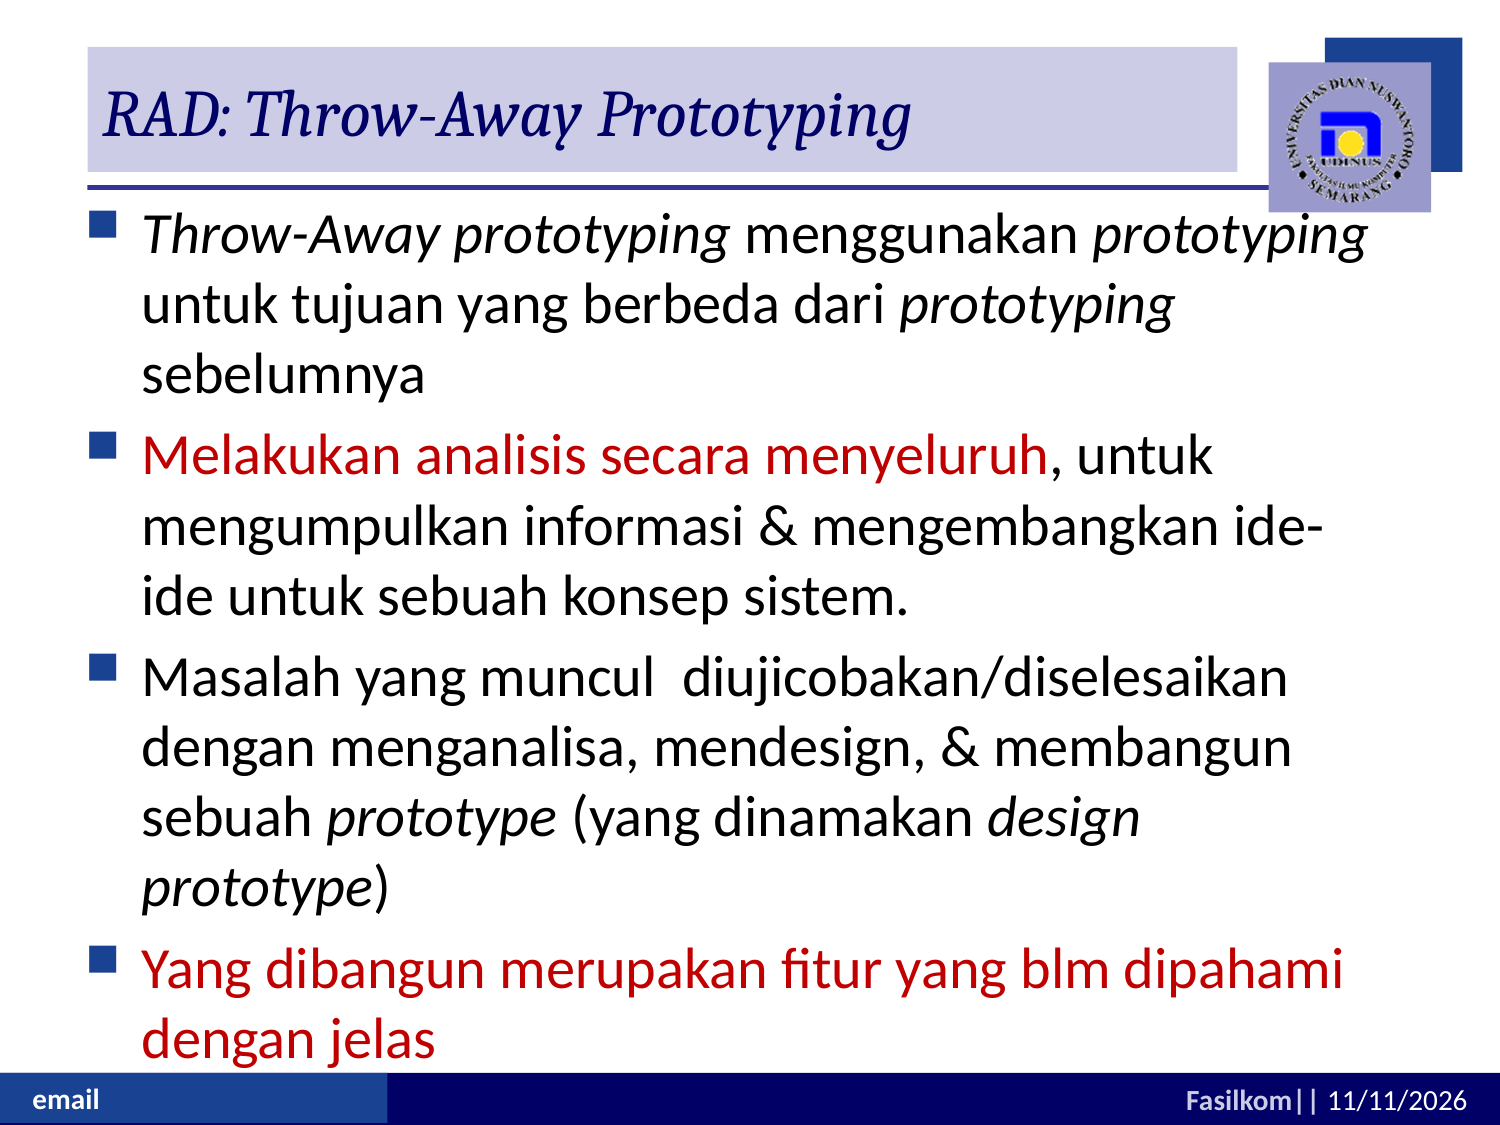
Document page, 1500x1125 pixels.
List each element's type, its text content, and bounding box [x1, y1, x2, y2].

title RAD: Throw-Away Prototyping [87, 46, 1238, 173]
list Throw-Away prototyping menggunakan prototyping untuk tujuan yang berbeda dari prototyping sebelumnya Melakukan analisis secara menyeluruh, untuk mengumpulkan informasi & mengembangkan ide-ide untuk sebuah konsep sistem. Masalah yang muncul diujicobakan/diselesaikan dengan menganalisa, mendesign, & membangun sebuah prototype (yang dinamakan design prototype) Yang dibangun merupakan fitur yang blm dipahami dengan jelas [70, 187, 1402, 916]
picture [1273, 62, 1427, 216]
